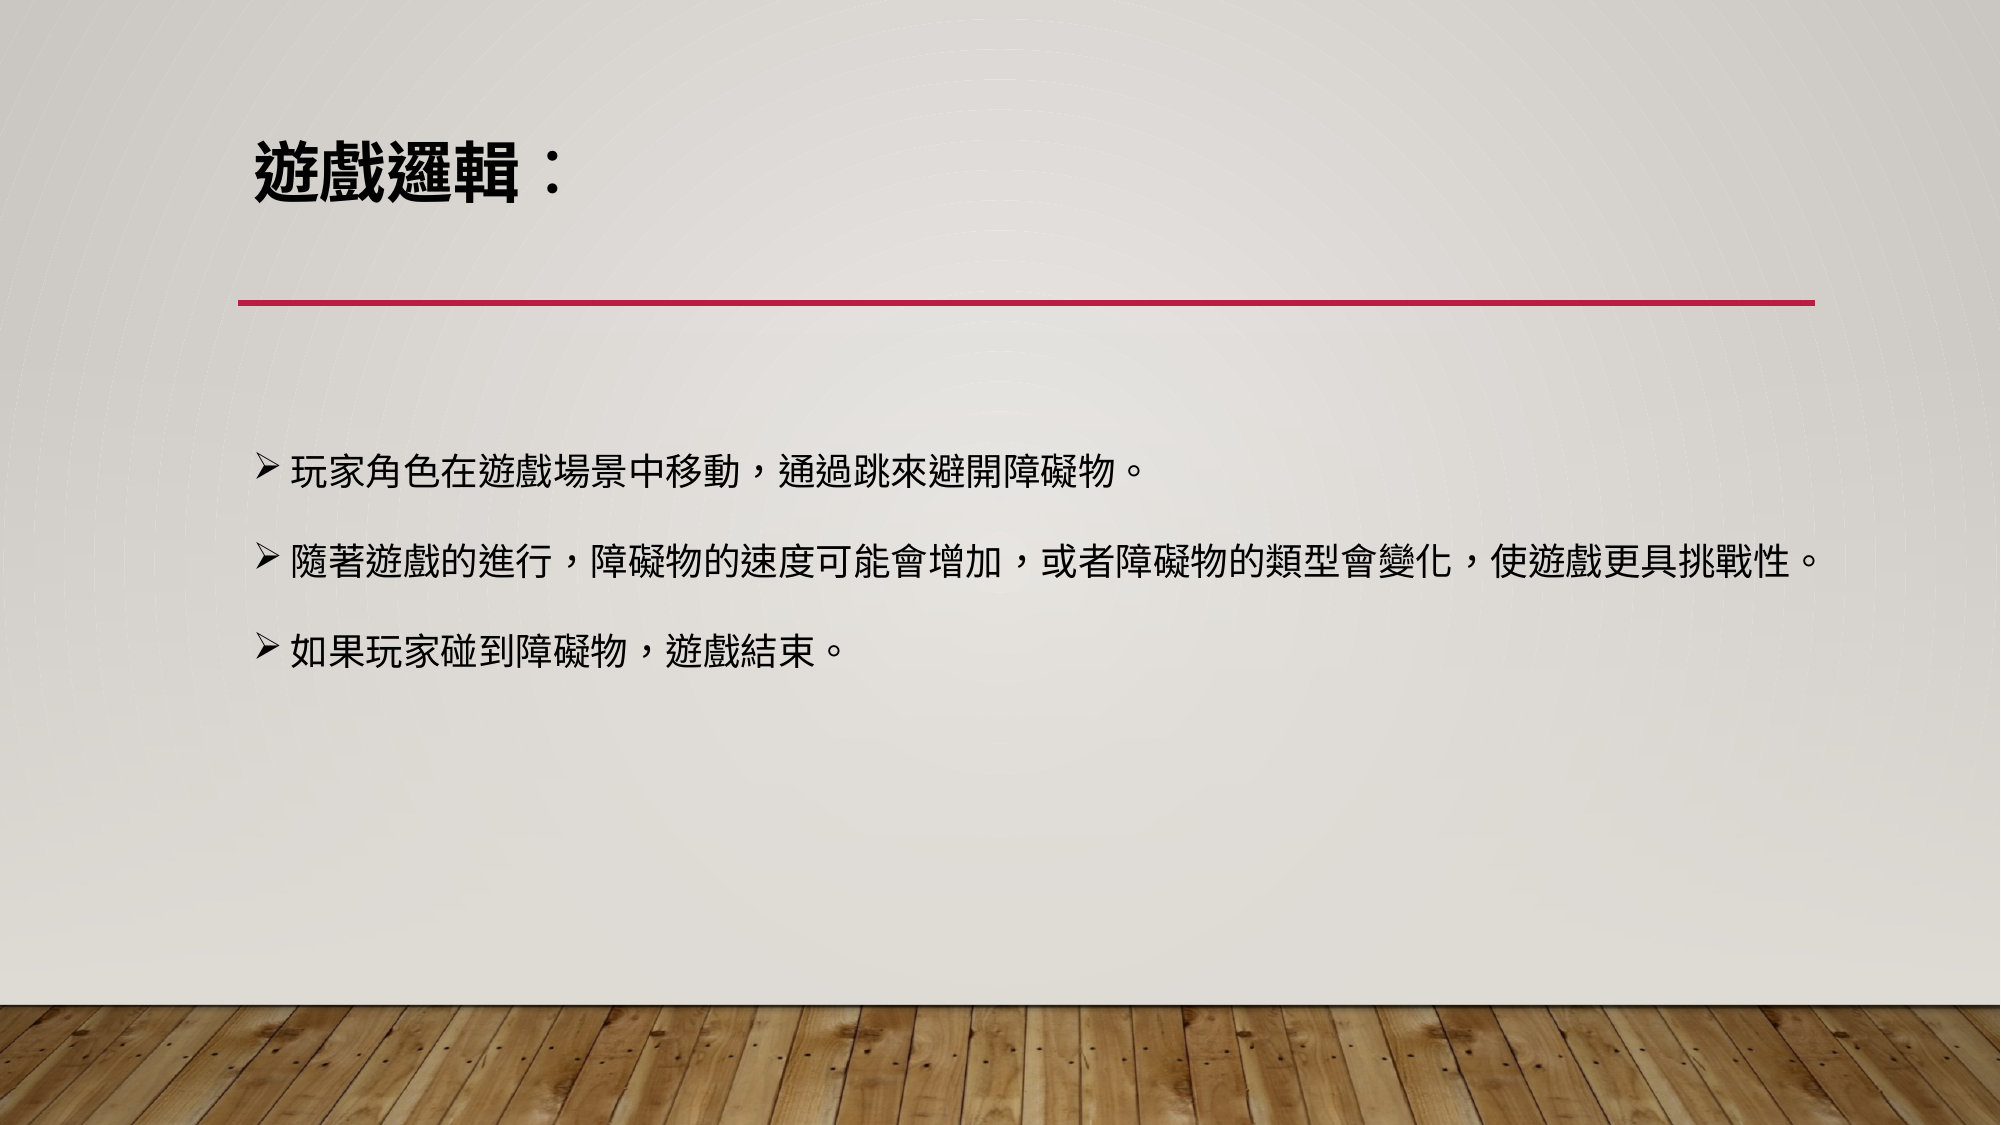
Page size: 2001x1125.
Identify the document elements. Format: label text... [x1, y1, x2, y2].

list 玩家角色在遊戲場景中移動，通過跳來避開障礙物。 隨著遊戲的進行，障礙物的速度可能會增加，或者障礙物的類型會變化，使遊戲更具挑戰性。 如果玩家碰到障礙物，遊戲結束。 [238, 189, 1859, 842]
title 遊戲邏輯： [238, 131, 1814, 189]
picture [0, 1005, 2000, 1125]
